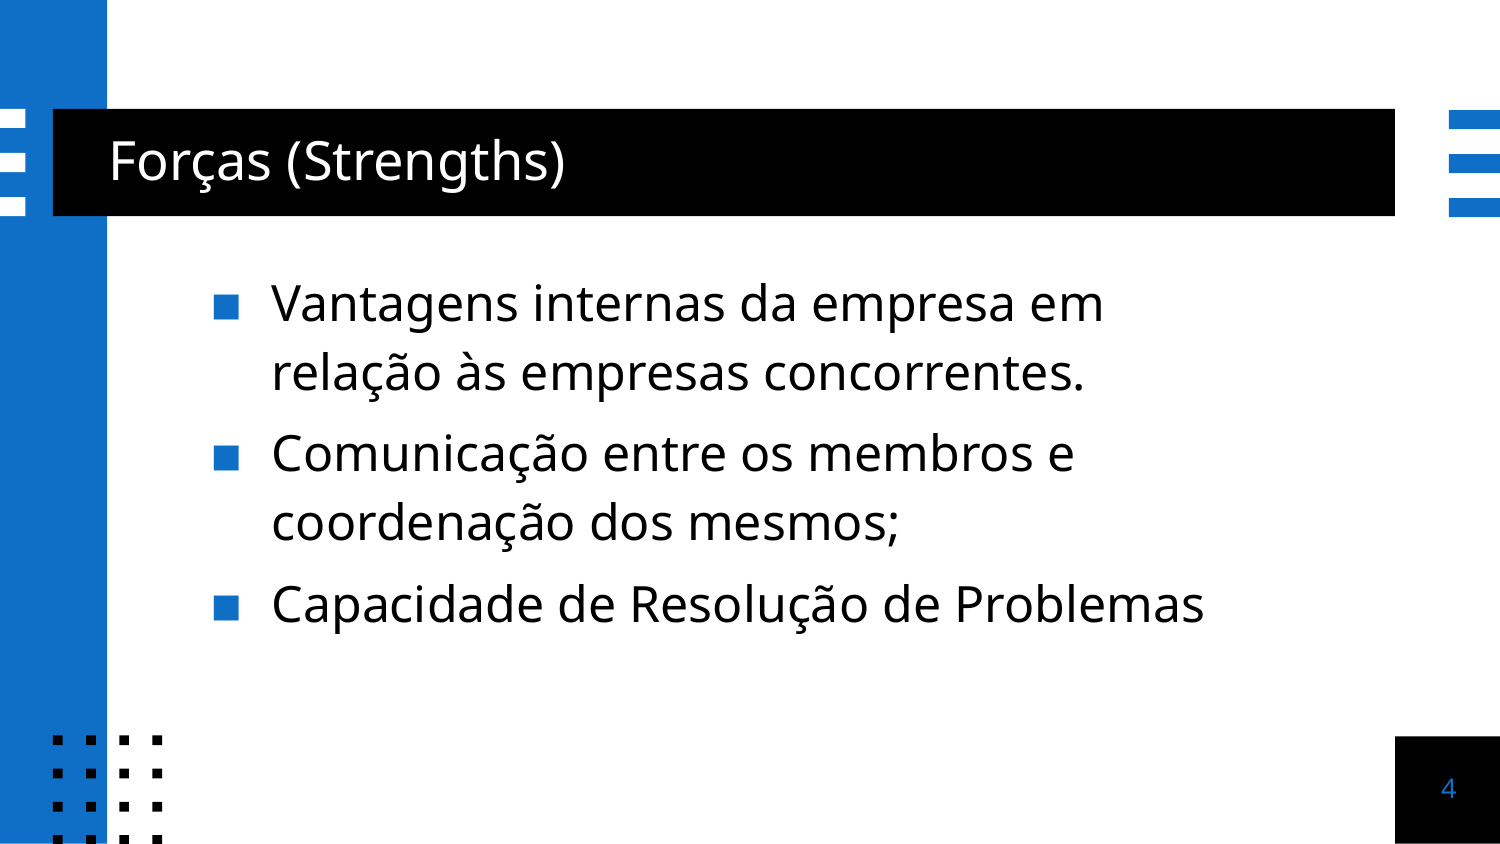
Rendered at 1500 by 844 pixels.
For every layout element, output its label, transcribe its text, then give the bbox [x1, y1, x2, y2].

list Vantagens internas da empresa em relação às empresas concorrentes. Comunicação entre os membros e coordenação dos mesmos; Capacidade de Resolução de Problemas [196, 262, 1288, 736]
title Forças (Strengths) [108, 108, 1396, 217]
slide_number 4 [1395, 736, 1500, 844]
